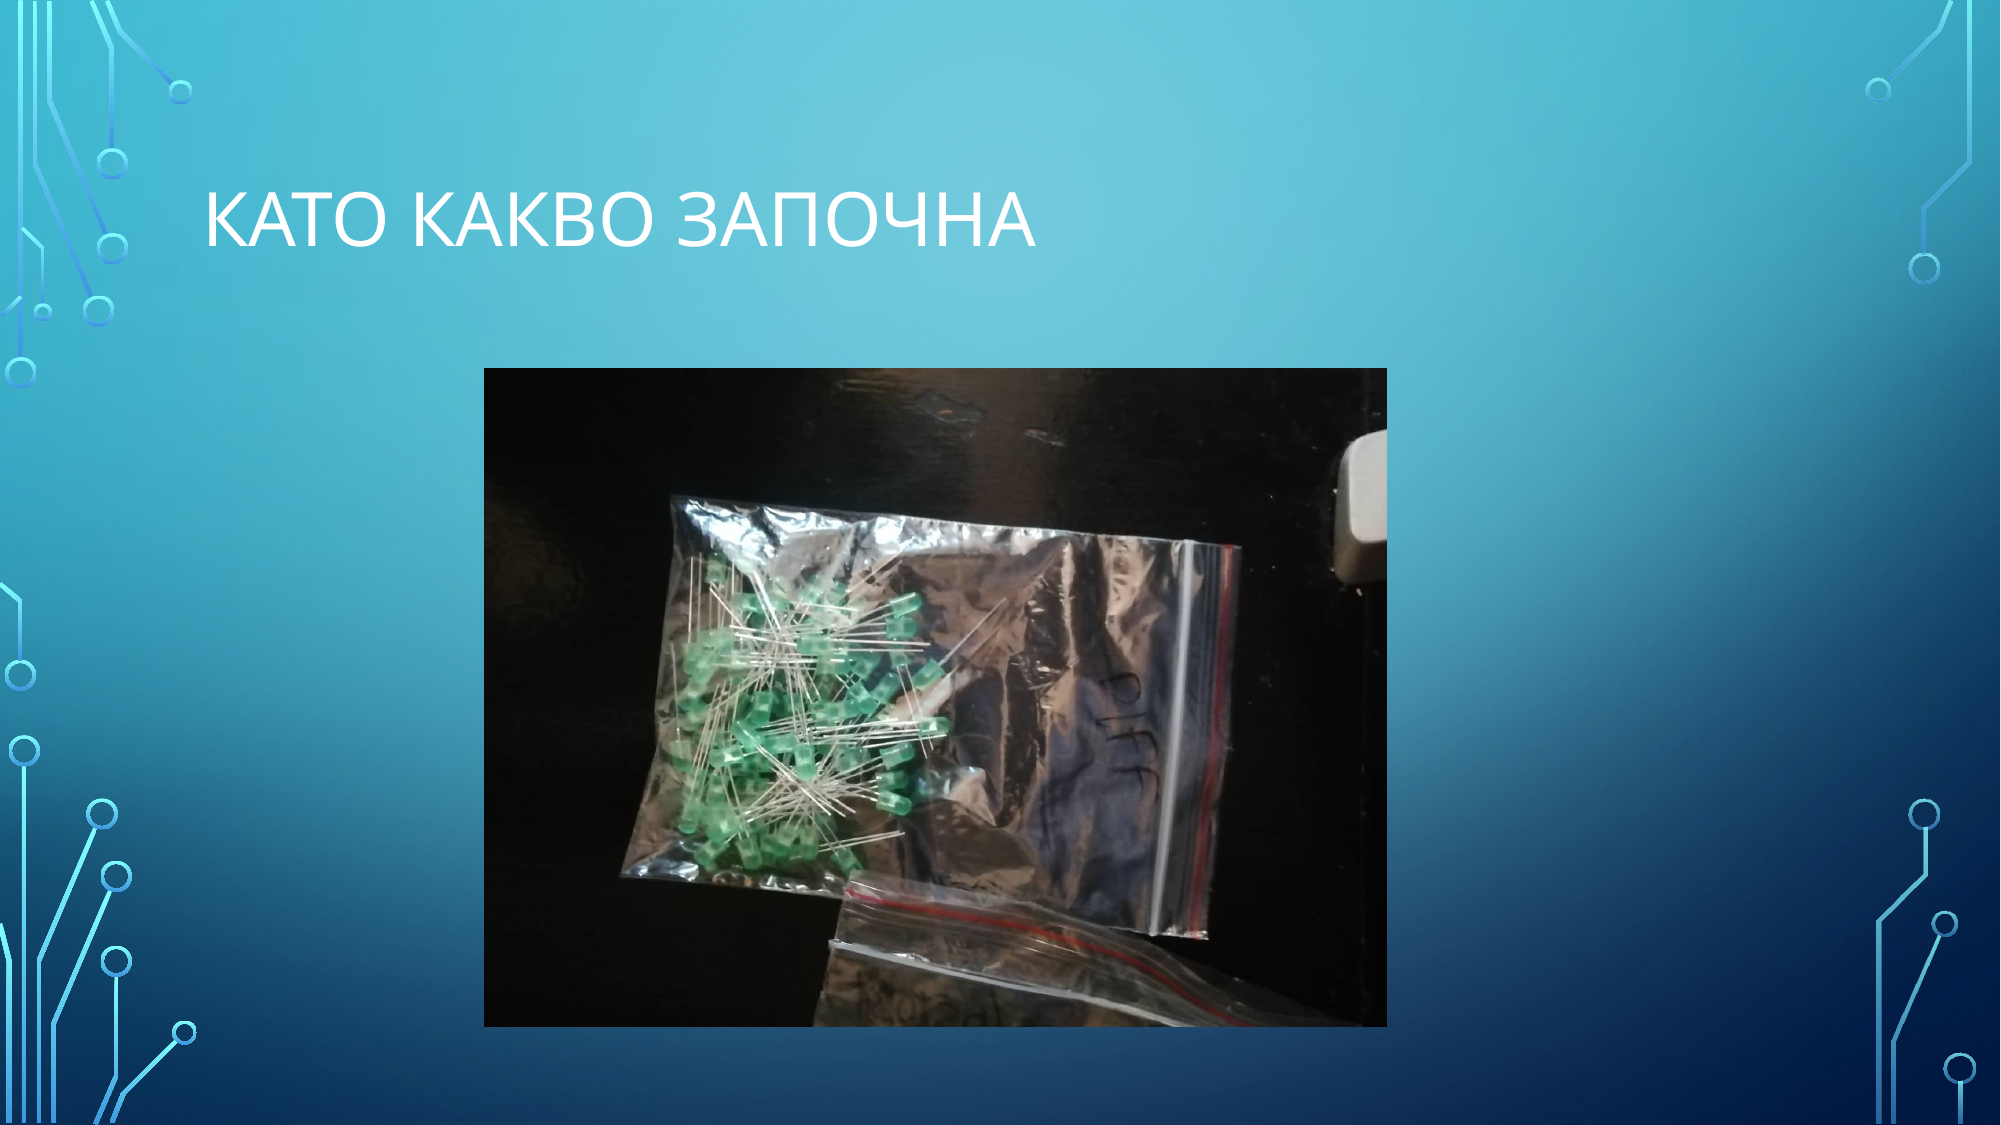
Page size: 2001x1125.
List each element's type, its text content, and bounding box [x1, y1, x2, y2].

title Като какво започна [187, 101, 1813, 344]
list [484, 368, 1388, 1028]
